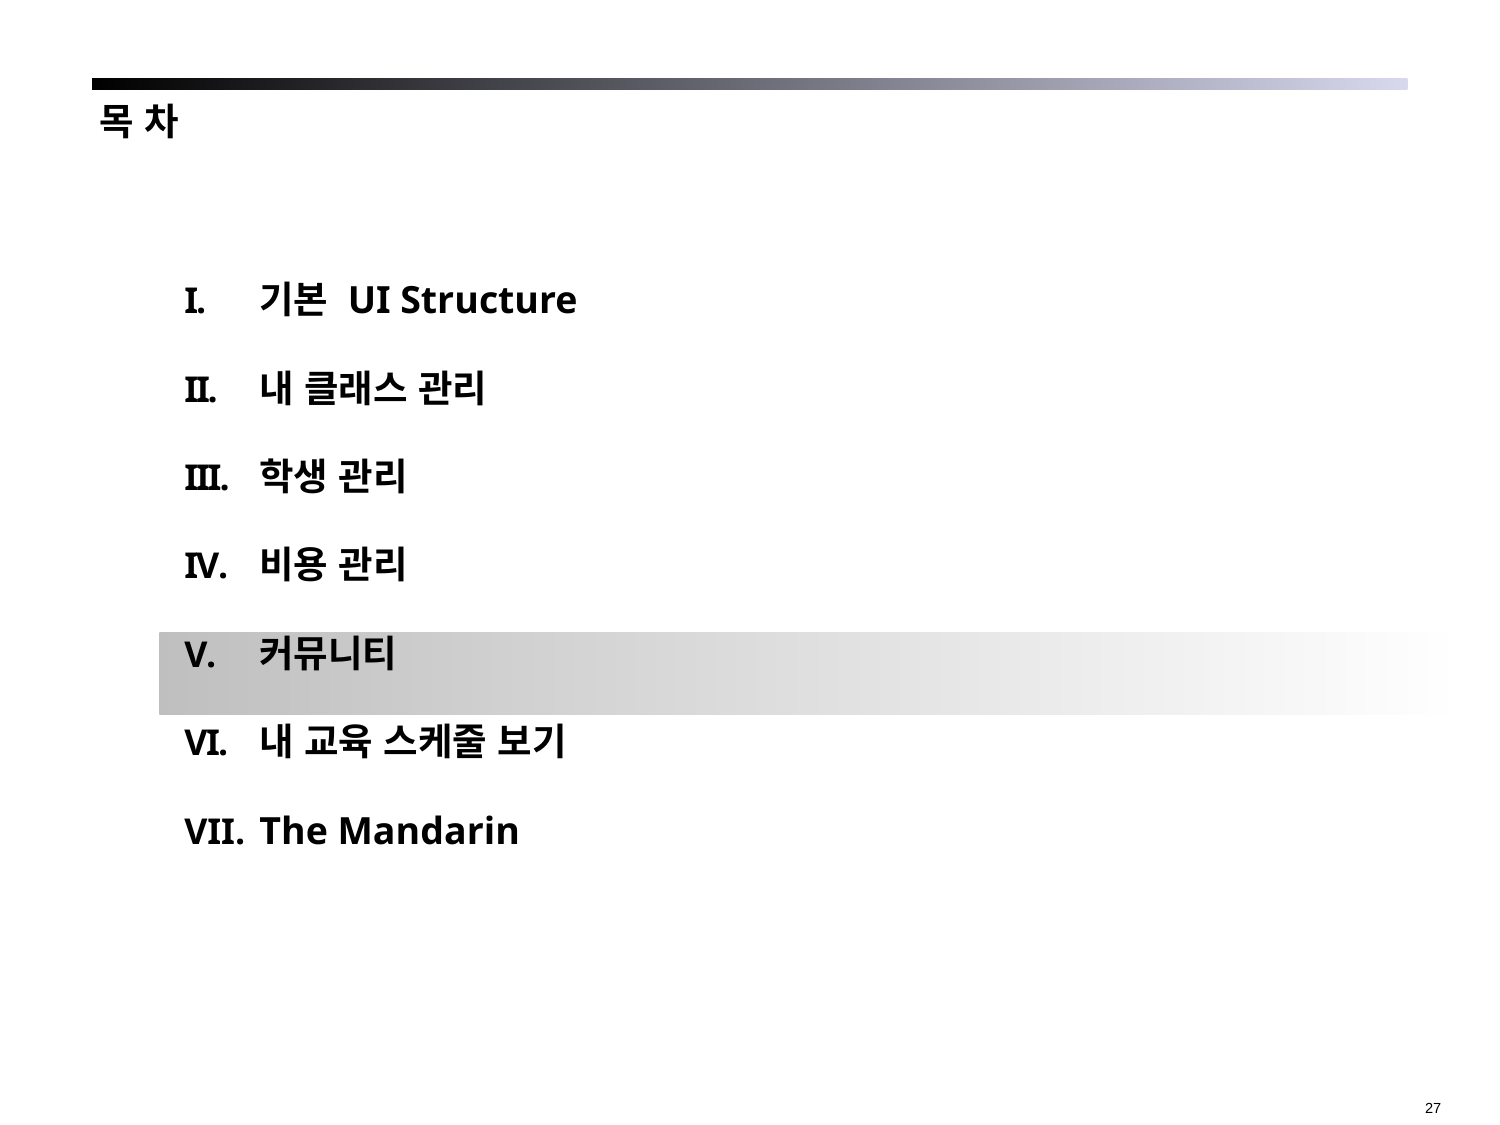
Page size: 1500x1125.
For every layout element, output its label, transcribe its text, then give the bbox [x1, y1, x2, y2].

text_box [159, 632, 169, 715]
text_box 목 차 [99, 91, 1500, 225]
text_box 기본 UI Structure 내 클래스 관리 학생 관리 비용 관리 커뮤니티 내 교육 스케줄 보기 The Mandarin [169, 255, 1456, 860]
